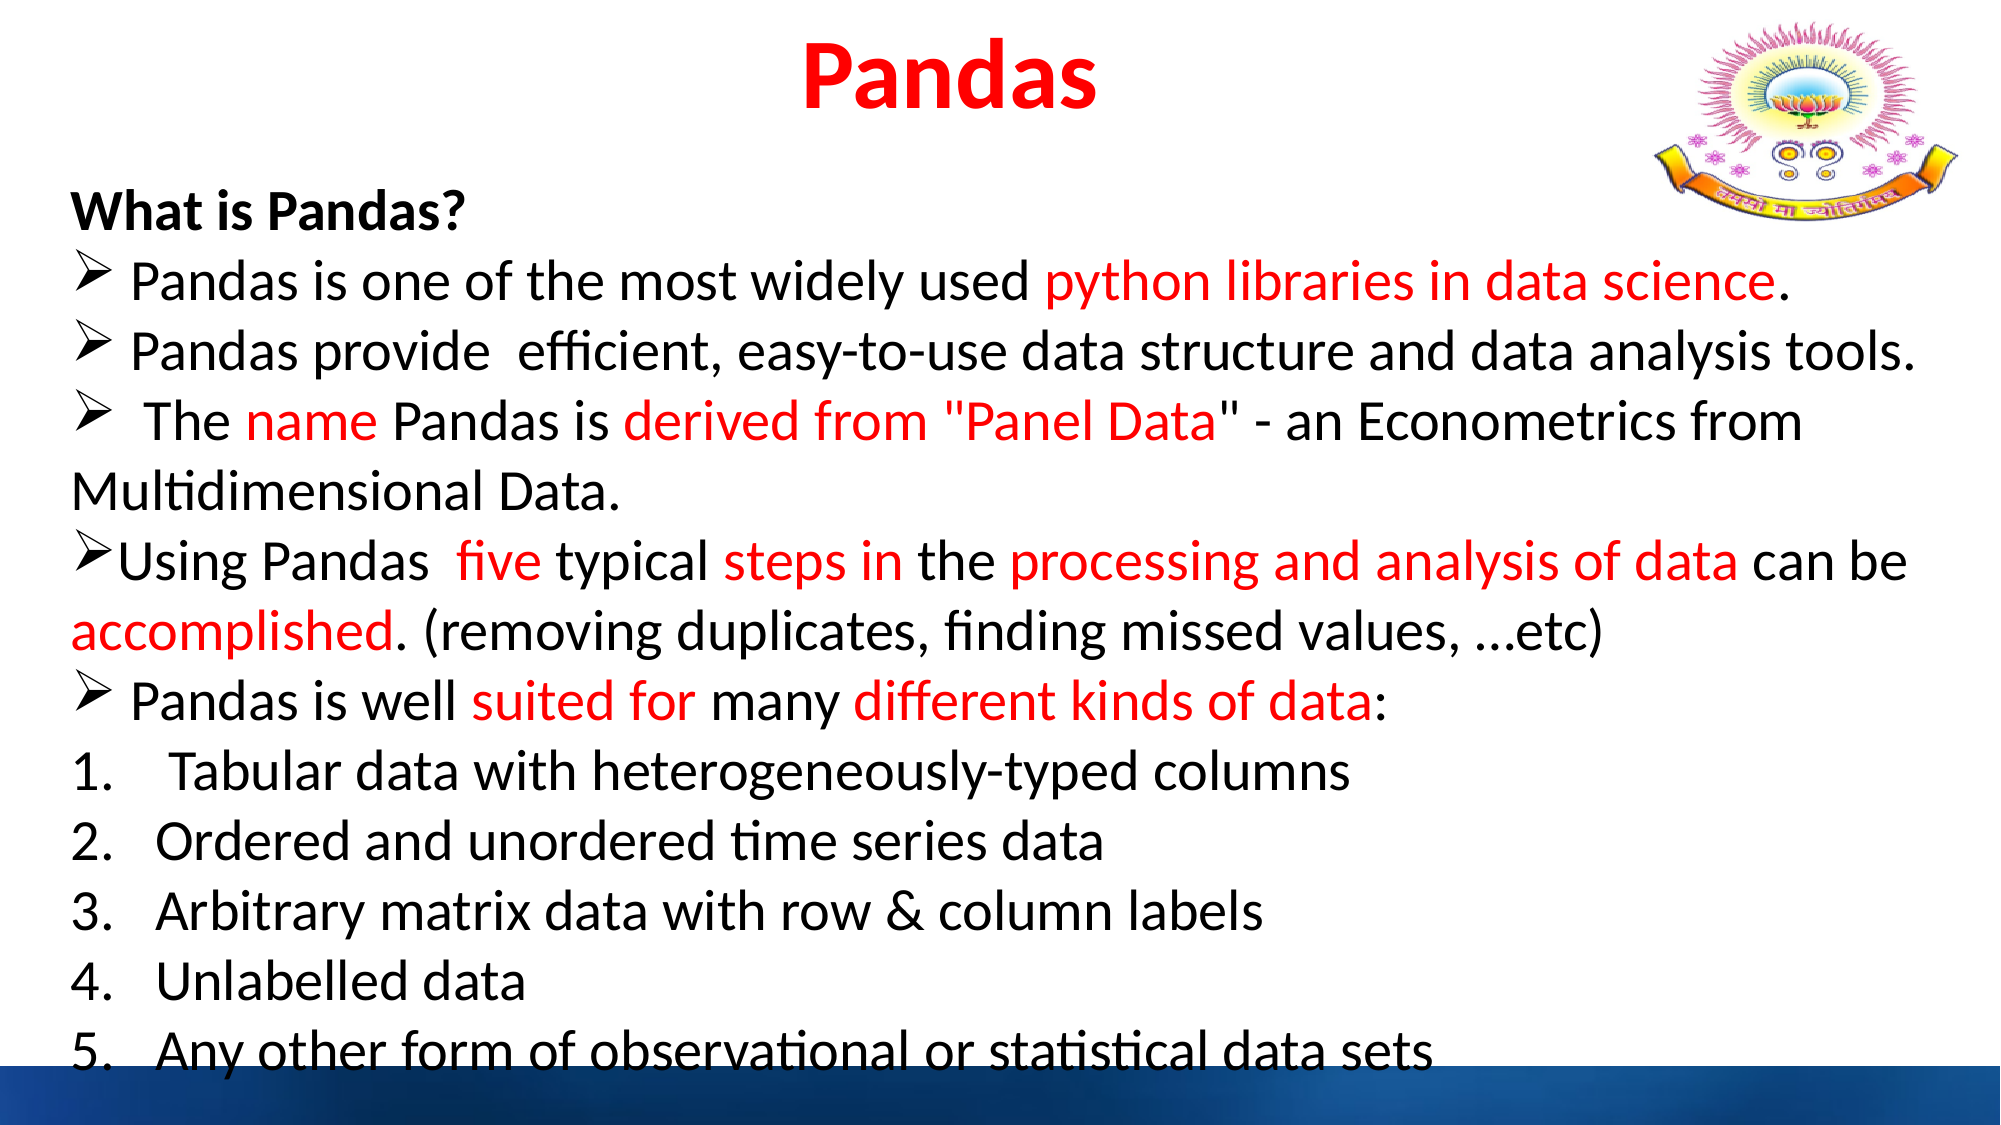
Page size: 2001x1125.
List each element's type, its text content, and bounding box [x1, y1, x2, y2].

picture [1644, 19, 1976, 226]
text_box Pandas [266, 0, 1634, 138]
picture [0, 1066, 2000, 1125]
text_box What is Pandas? Pandas is one of the most widely used python libraries in data science. Pandas provide efficient, easy-to-use data structure and data analysis tools. The name Pandas is derived from "Panel Data" - an Econometrics from Multidimensional Data. Using Pandas five typical steps in the processing and analysis of data can be accomplished. (removing duplicates, finding missed values, …etc) Pandas is well suited for many different kinds of data: Tabular data with heterogeneously-typed columns Ordered and unordered time series data Arbitrary matrix data with row & column labels Unlabelled data Any other form of observational or statistical data sets [52, 163, 1951, 1066]
